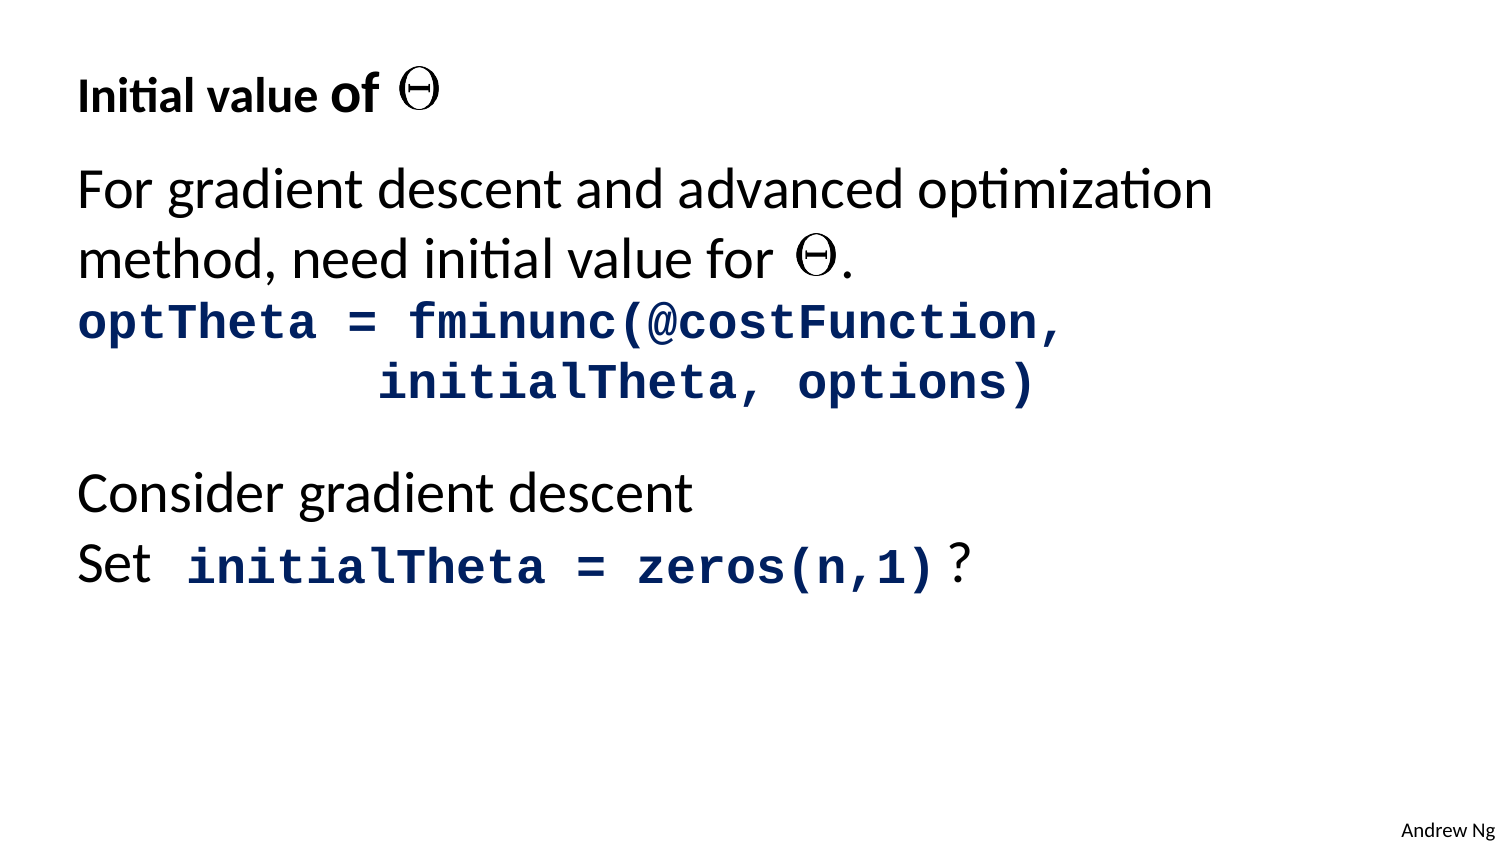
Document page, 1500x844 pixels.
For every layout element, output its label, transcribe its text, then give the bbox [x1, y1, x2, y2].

picture [796, 233, 836, 277]
text_box Consider gradient descent Set ? [62, 446, 1438, 602]
text_box Initial value of [62, 46, 1263, 132]
text_box optTheta = fminunc(@costFunction, initialTheta, options) [62, 281, 1438, 416]
text_box initialTheta = zeros(n,1) [171, 526, 1146, 602]
picture [399, 66, 440, 110]
text_box For gradient descent and advanced optimization method, need initial value for . [62, 142, 1438, 281]
